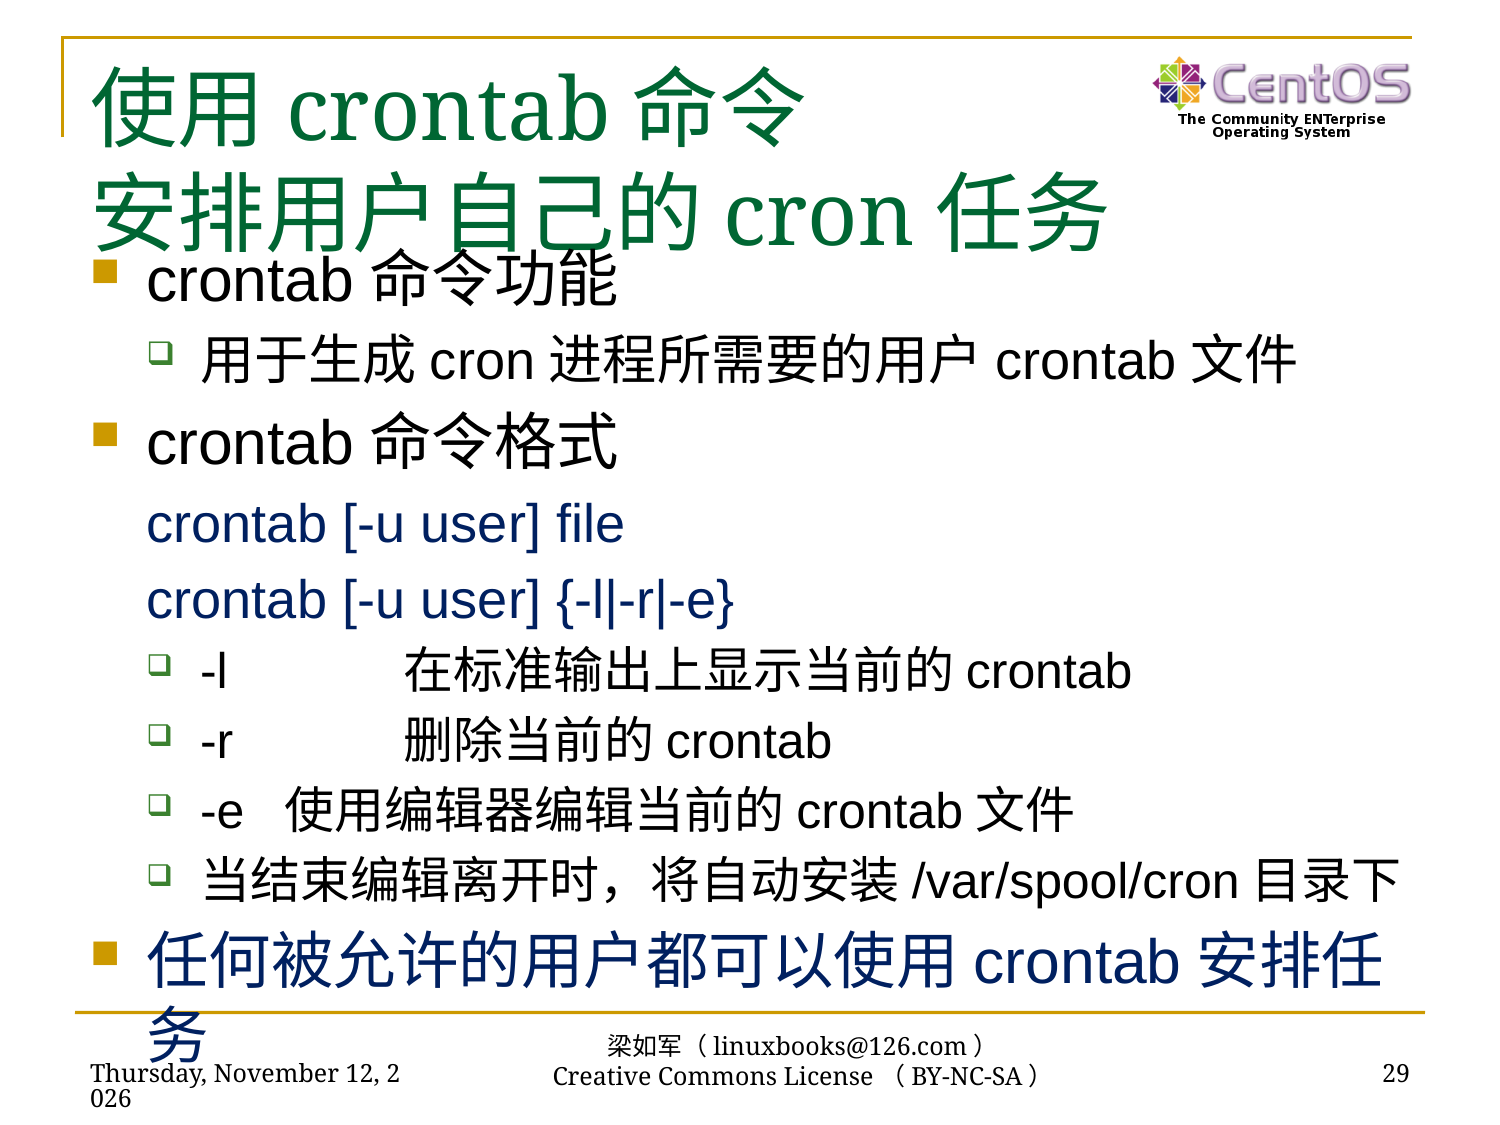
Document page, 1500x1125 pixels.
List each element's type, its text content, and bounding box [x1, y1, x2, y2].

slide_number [74, 1023, 426, 1100]
footer 梁如军（linuxbooks@126.com） Creative Commons License（BY-NC-SA） [359, 1022, 1247, 1099]
title 使用crontab命令 安排用户自己的cron任务 [74, 45, 1426, 231]
list crontab命令功能 用于生成cron进程所需要的用户crontab文件 crontab命令格式 crontab [-u user] file crontab [-u user] {-l|-r|-e} -l 在标准输出上显示当前的crontab -r 删除当前的crontab -e 使用编辑器编辑当前的crontab文件 当结束编辑离开时，将自动安装/var/spool/cron目录下 任何被允许的用户都可以使用crontab安排任务 [74, 231, 1448, 1006]
slide_number 29 [1074, 1023, 1426, 1100]
